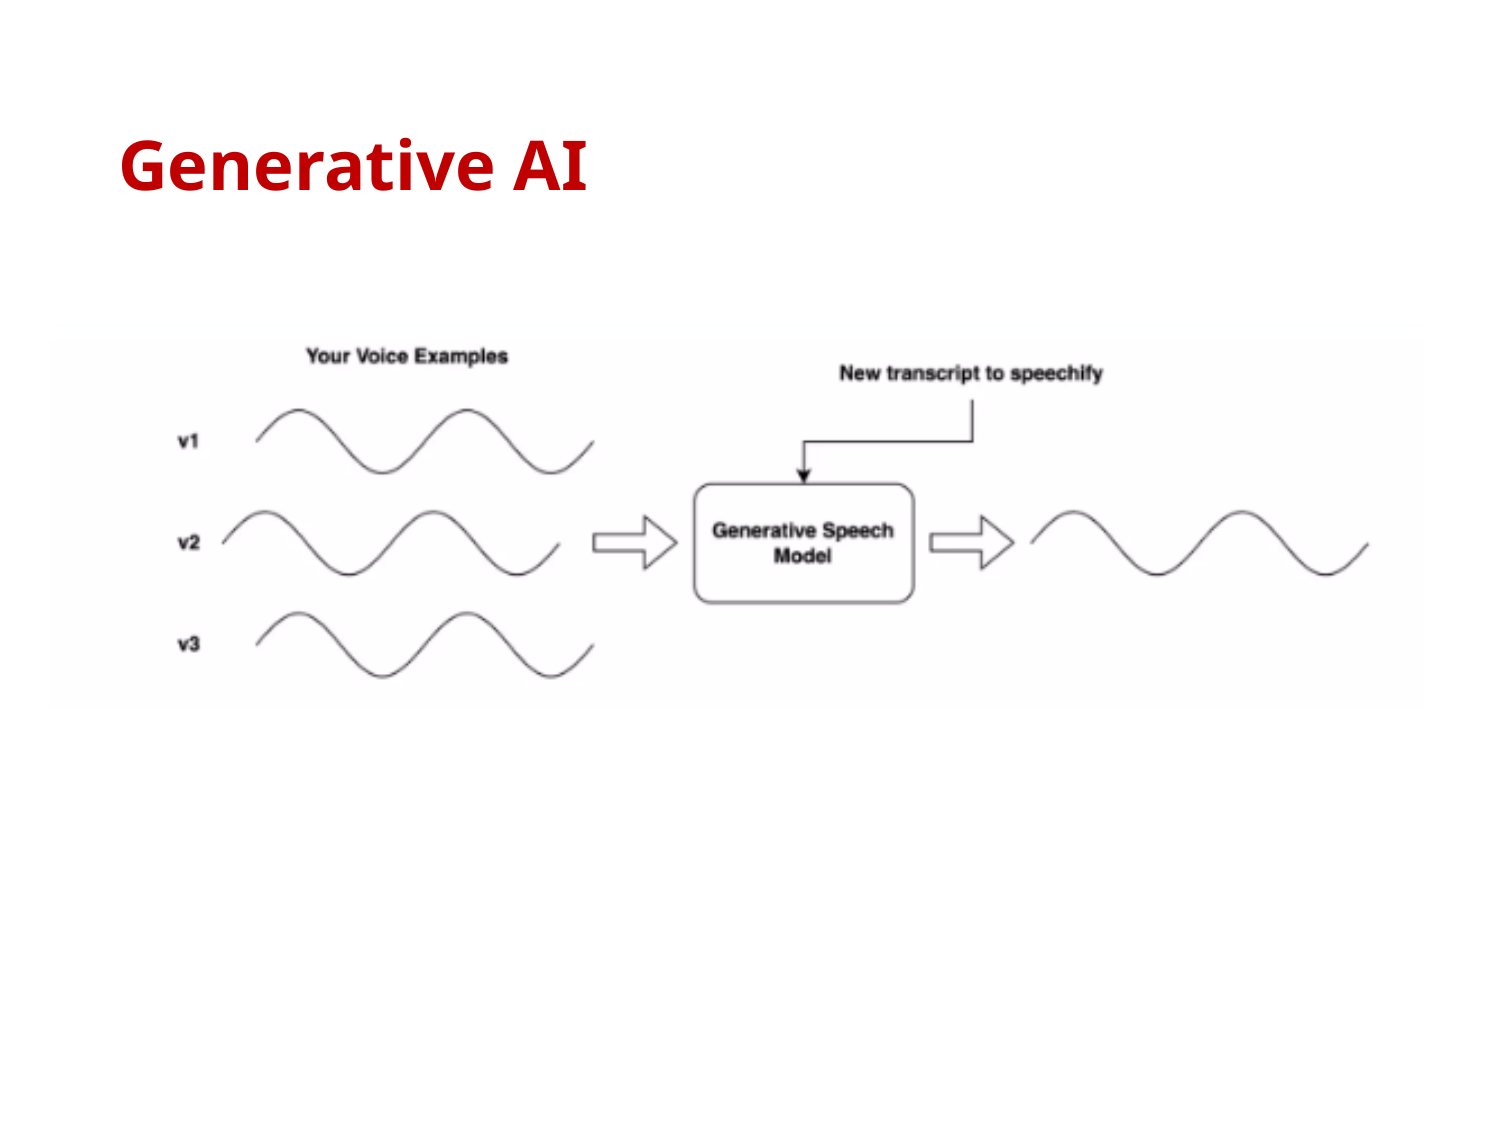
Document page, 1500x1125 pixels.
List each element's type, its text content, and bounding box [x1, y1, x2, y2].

picture [49, 324, 1423, 709]
title Generative AI [103, 59, 1397, 278]
